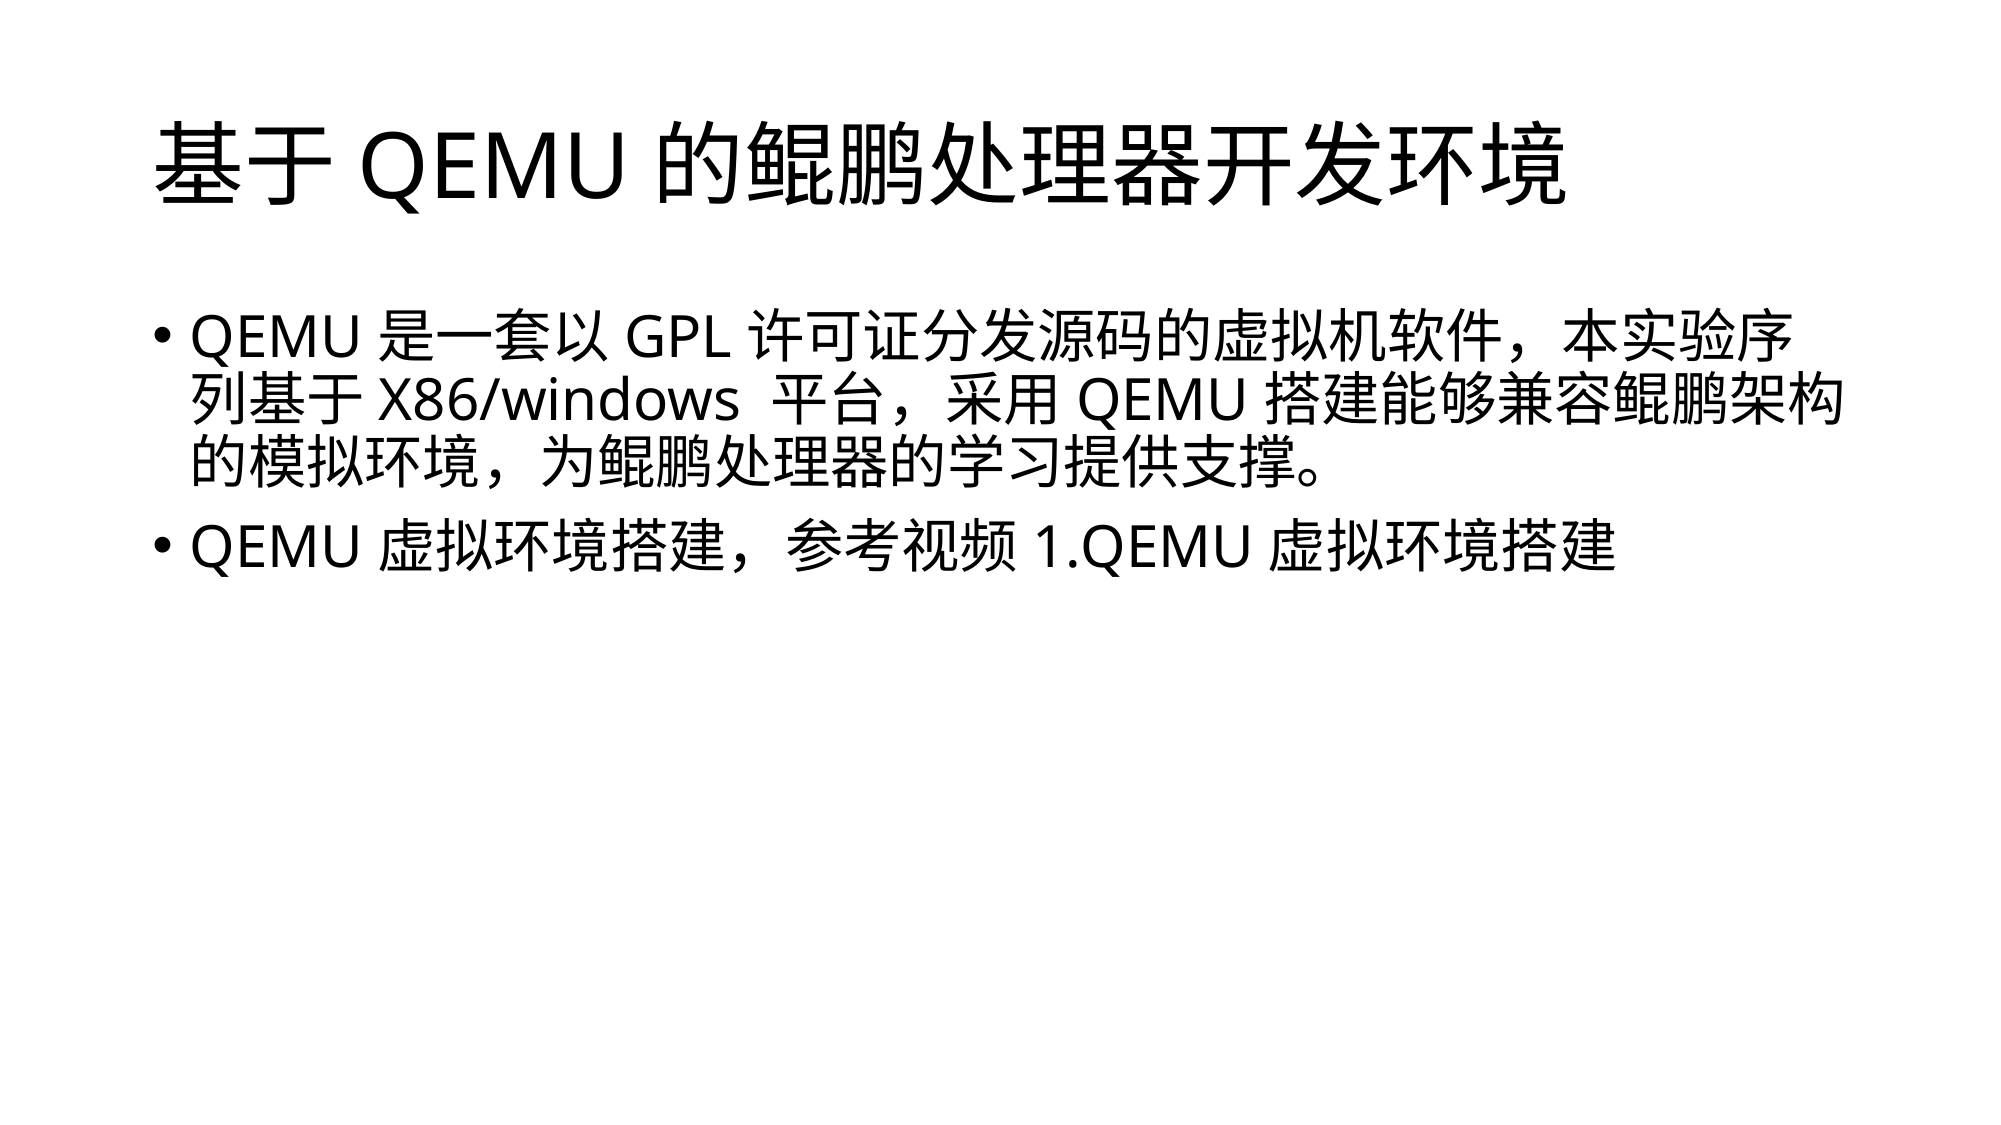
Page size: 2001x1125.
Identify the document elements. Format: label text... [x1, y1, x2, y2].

list QEMU是一套以GPL许可证分发源码的虚拟机软件，本实验序列基于X86/windows 平台，采用QEMU搭建能够兼容鲲鹏架构的模拟环境，为鲲鹏处理器的学习提供支撑。 QEMU虚拟环境搭建，参考视频1.QEMU虚拟环境搭建 [137, 299, 1863, 1014]
title 基于QEMU的鲲鹏处理器开发环境 [137, 59, 1863, 278]
